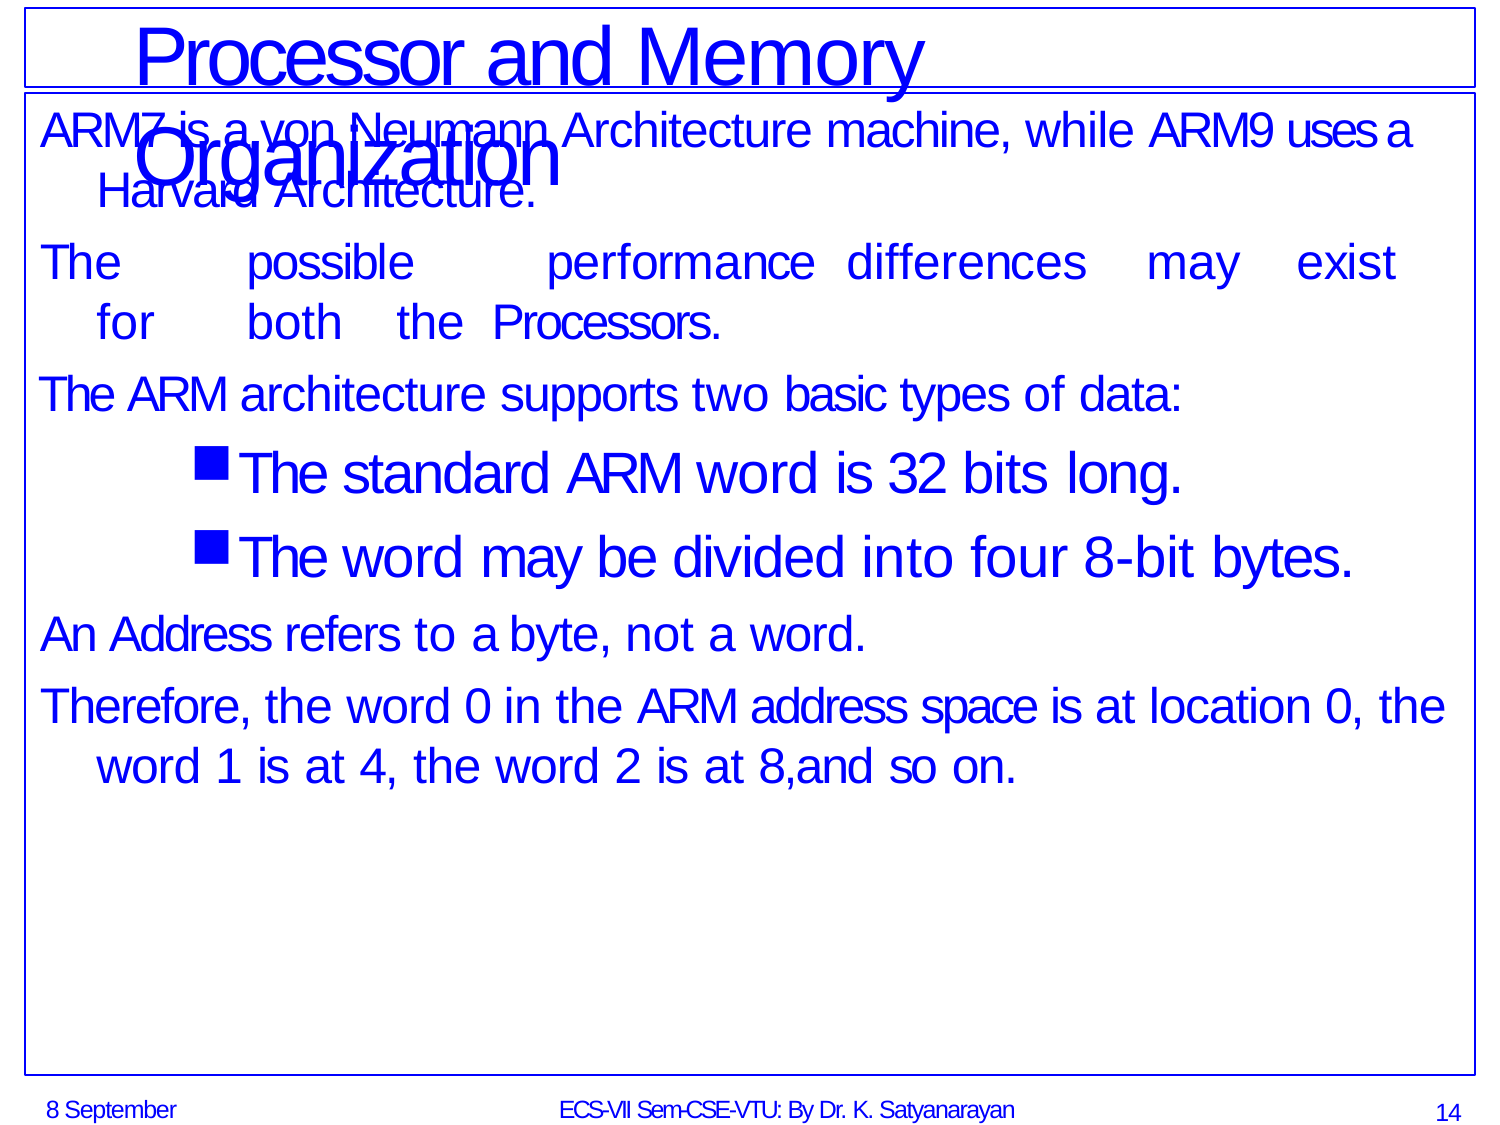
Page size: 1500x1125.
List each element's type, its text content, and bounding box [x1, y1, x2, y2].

footer 8 September 2014 [43, 1097, 235, 1125]
text_box [24, 7, 131, 88]
text_box ARM7 is a von Neumann Architecture machine, while ARM9 uses a Harvard Architecture. The possible performance differences may exist for both the Processors. The ARM architecture supports two basic types of data: The standard ARM word is 32 bits long. The word may be divided into four 8-bit bytes. An Address refers to a byte, not a word. Therefore, the word 0 in the ARM address space is at location 0, the word 1 is at 4, the word 2 is at 8,and so on. [37, 95, 1462, 794]
text_box [1368, 7, 1475, 88]
text_box [24, 93, 1475, 1075]
slide_number ECS-VII Sem-CSE-VTU: By Dr. K. Satyanarayan Reddy [556, 1097, 1081, 1125]
title Processor and Memory Organization [131, 0, 1368, 93]
slide_number 14 [1431, 1097, 1466, 1125]
